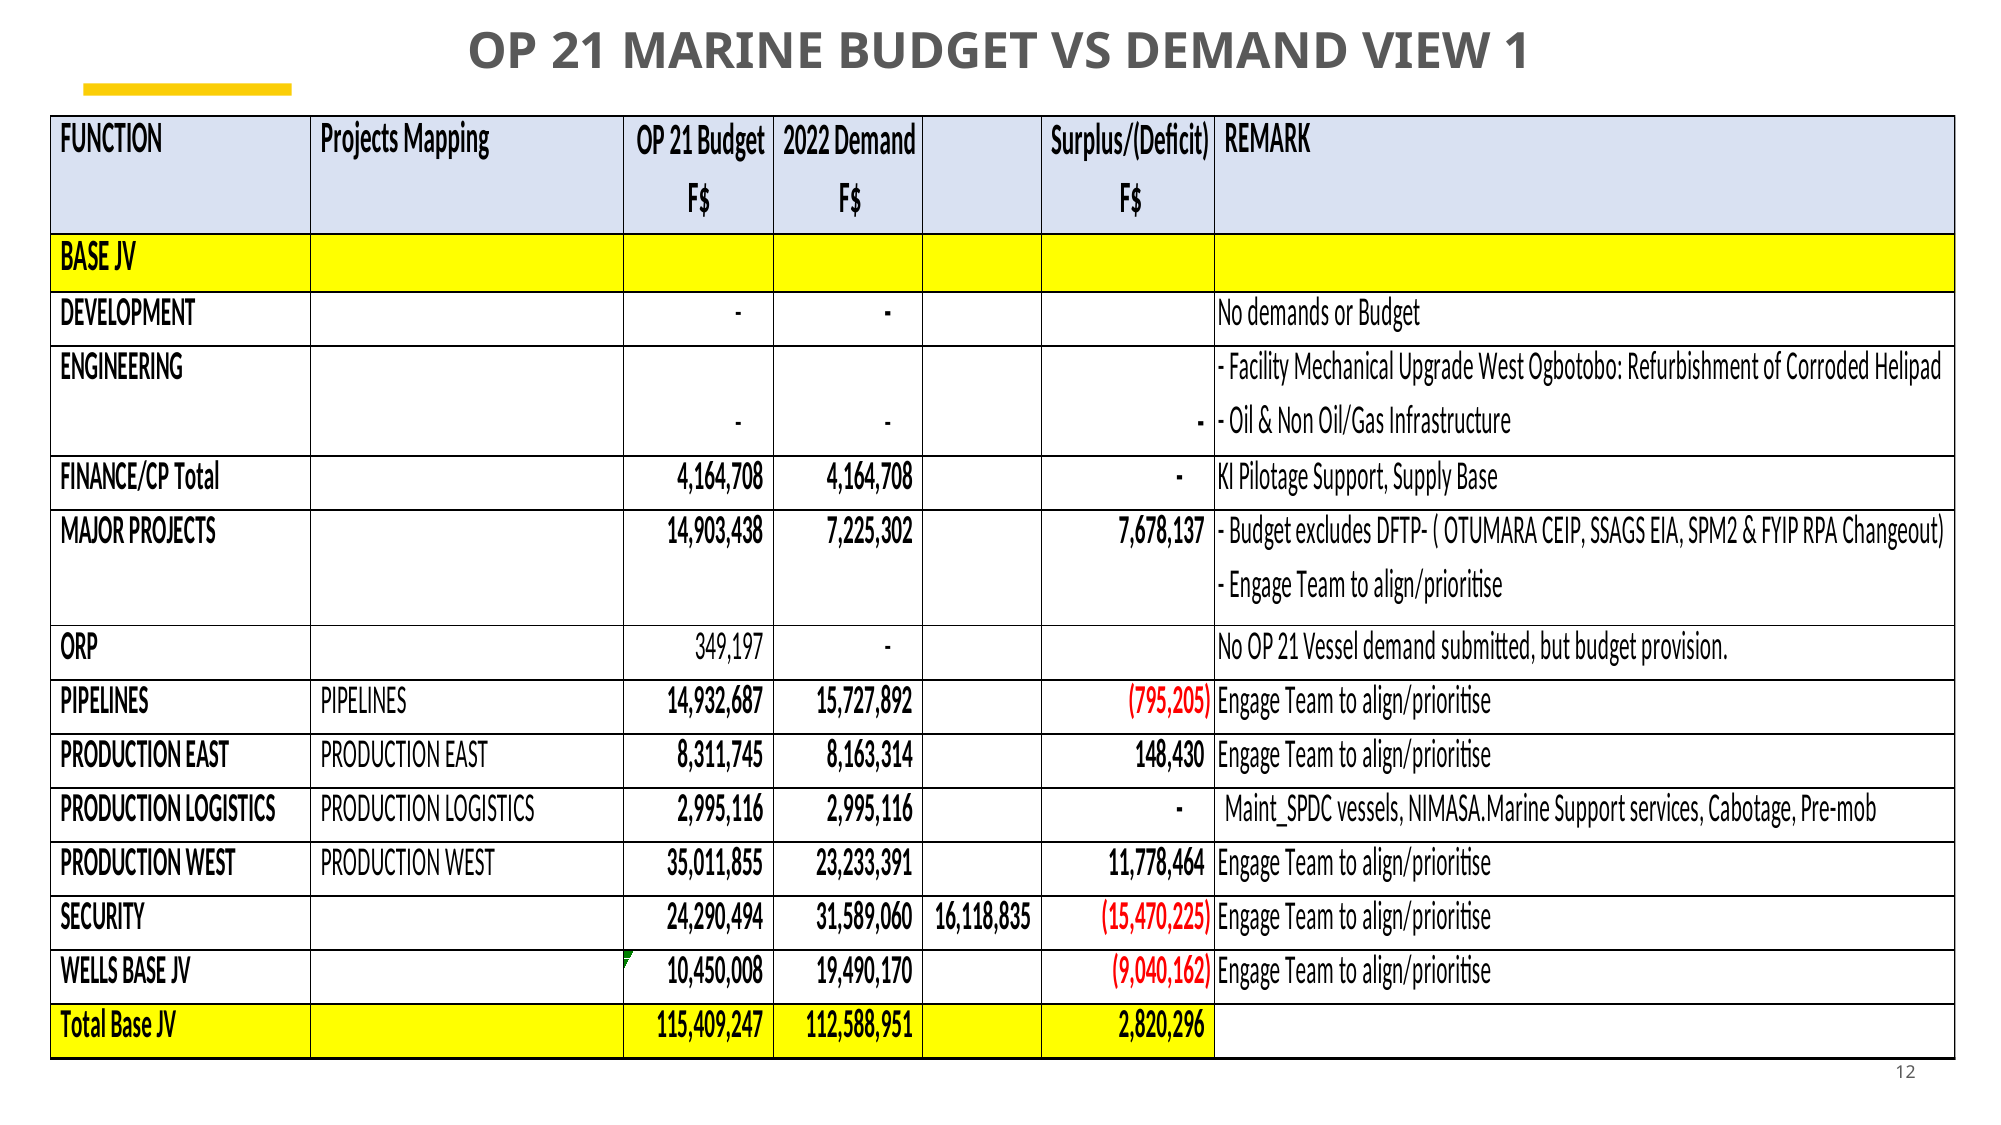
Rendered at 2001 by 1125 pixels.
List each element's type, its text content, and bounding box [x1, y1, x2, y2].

slide_number 12 [1857, 1073, 1917, 1101]
picture [49, 115, 1957, 1062]
title OP 21 MARINE BUDGET VS DEMAND VIEW 1 [83, 18, 1917, 79]
